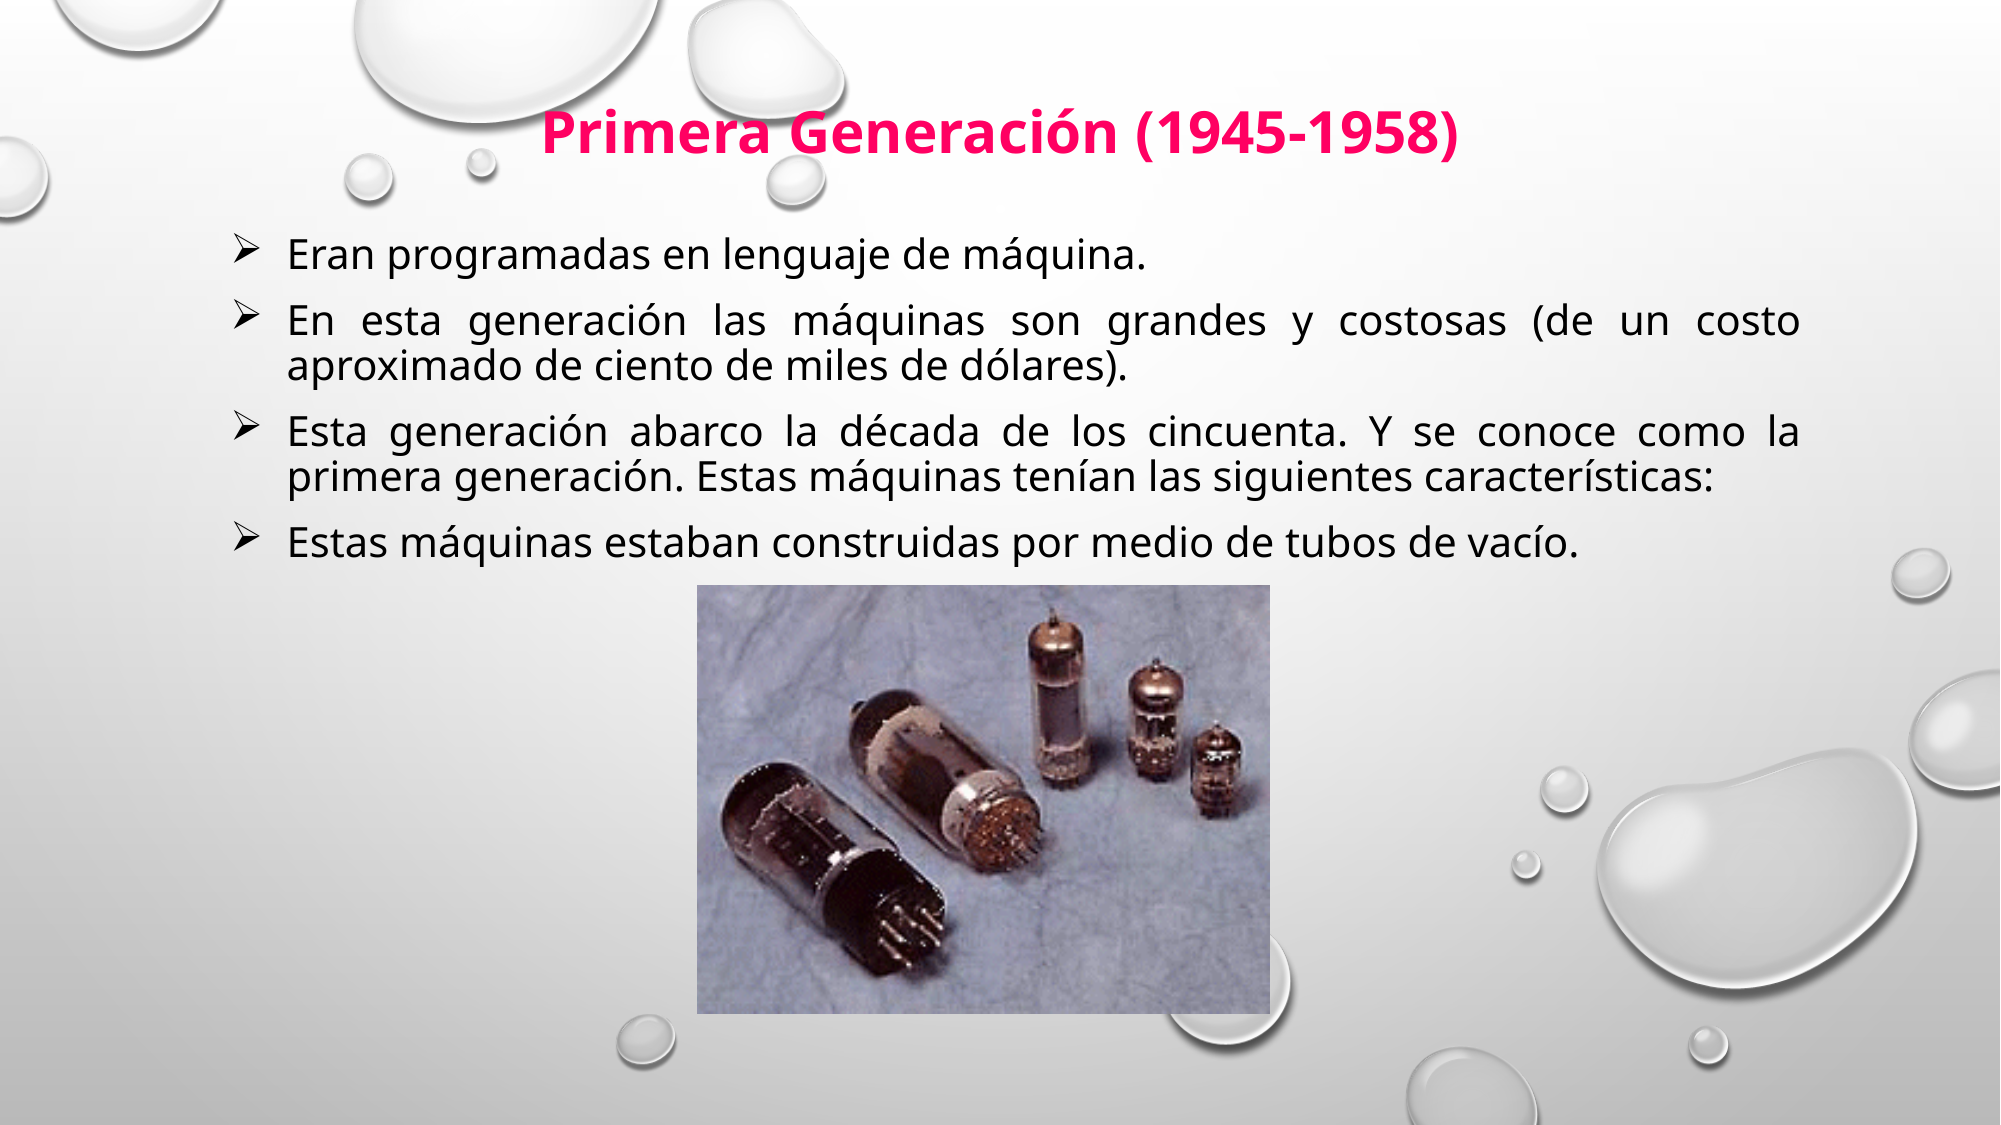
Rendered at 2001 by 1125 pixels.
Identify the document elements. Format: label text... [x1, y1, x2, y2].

picture [0, 0, 2000, 1125]
text_box Eran programadas en lenguaje de máquina. En esta generación las máquinas son grandes y costosas (de un costo aproximado de ciento de miles de dólares). Esta generación abarco la década de los cincuenta. Y se conoce como la primera generación. Estas máquinas tenían las siguientes características: Estas máquinas estaban construidas por medio de tubos de vacío. [215, 225, 1817, 863]
text_box Primera Generación (1945-1958) [359, 88, 1641, 173]
